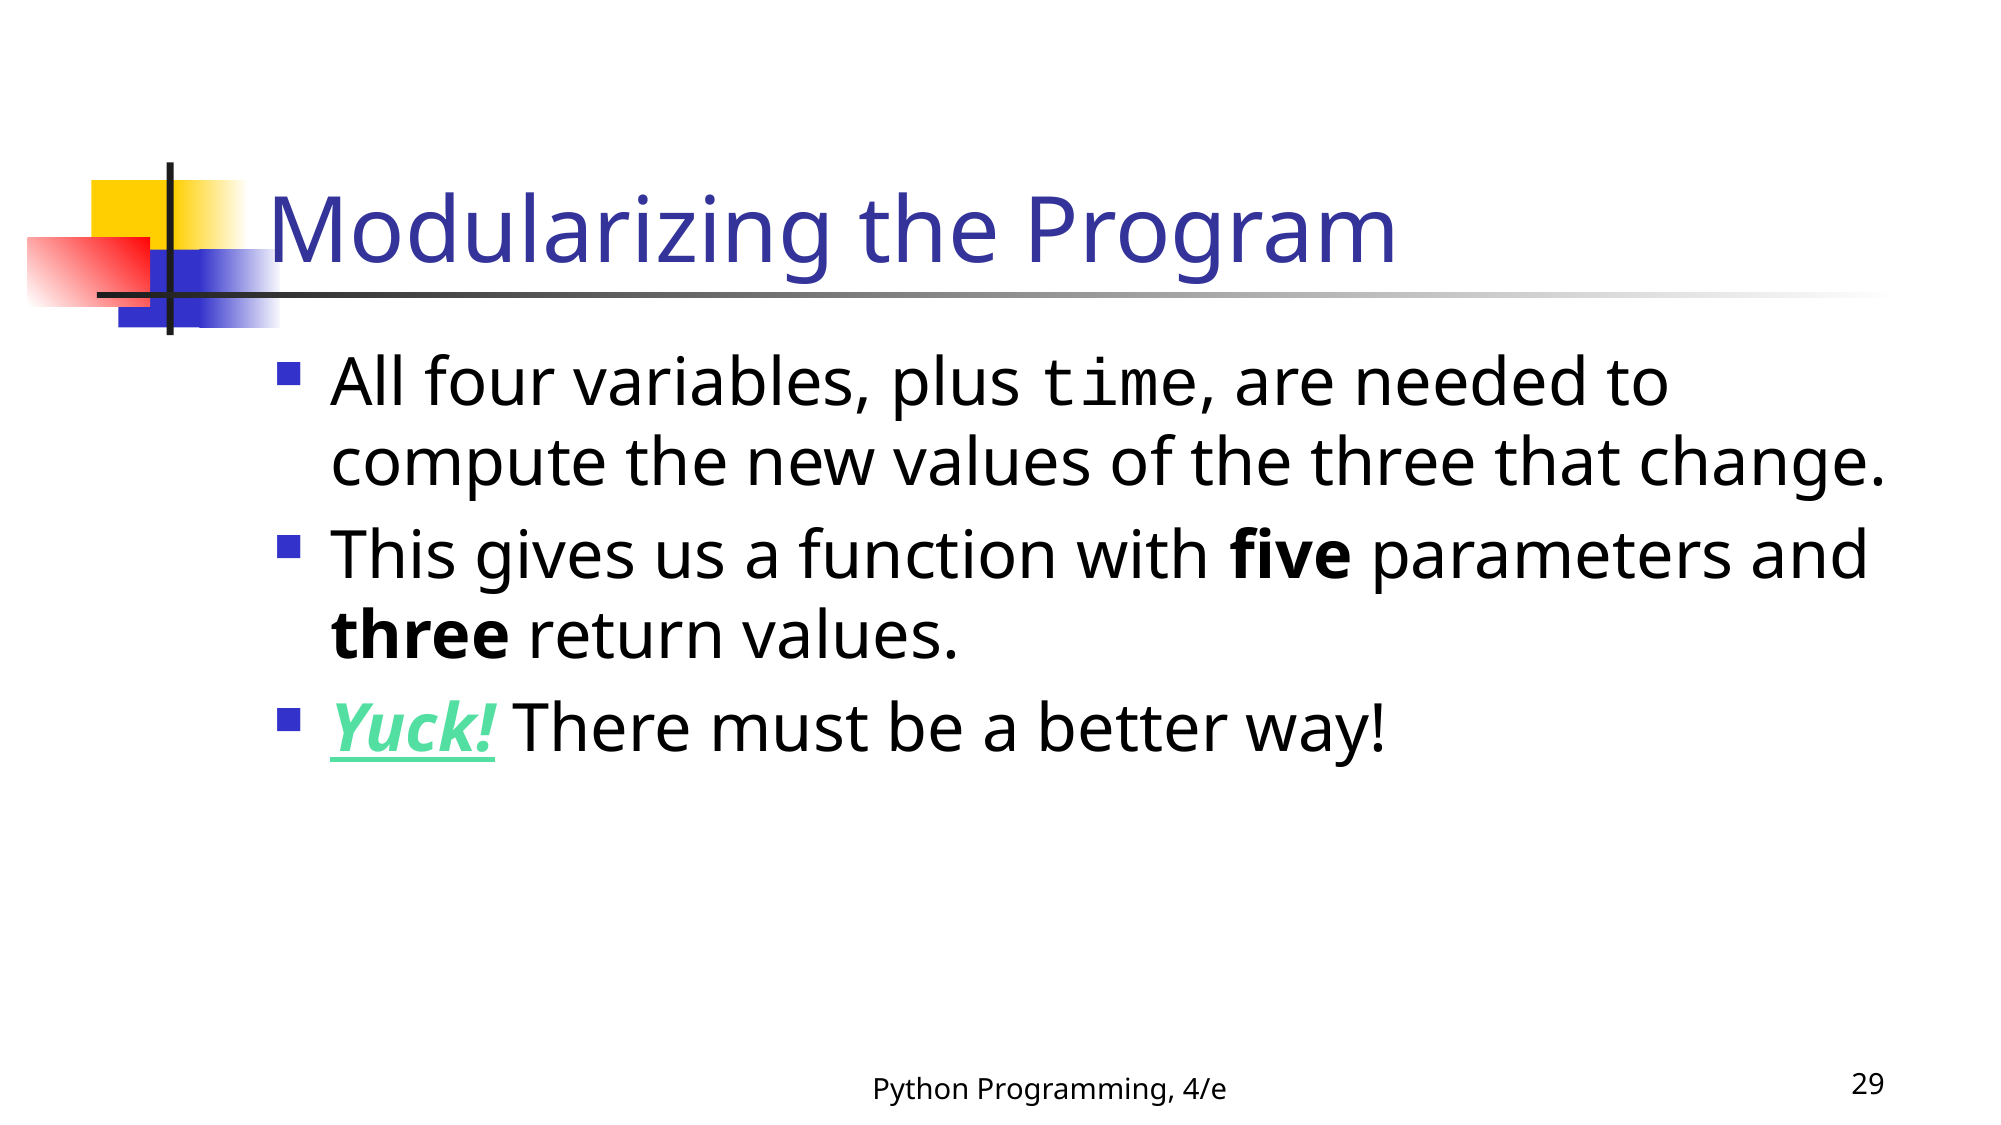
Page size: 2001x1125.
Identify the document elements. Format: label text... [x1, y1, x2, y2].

footer Python Programming, 4/e [733, 1037, 1367, 1113]
list All four variables, plus time, are needed to compute the new values of the three that change. This gives us a function with five parameters and three return values. Yuck! There must be a better way! [258, 331, 1959, 1006]
slide_number 29 [1483, 1037, 1901, 1113]
title Modularizing the Program [251, 101, 1957, 289]
